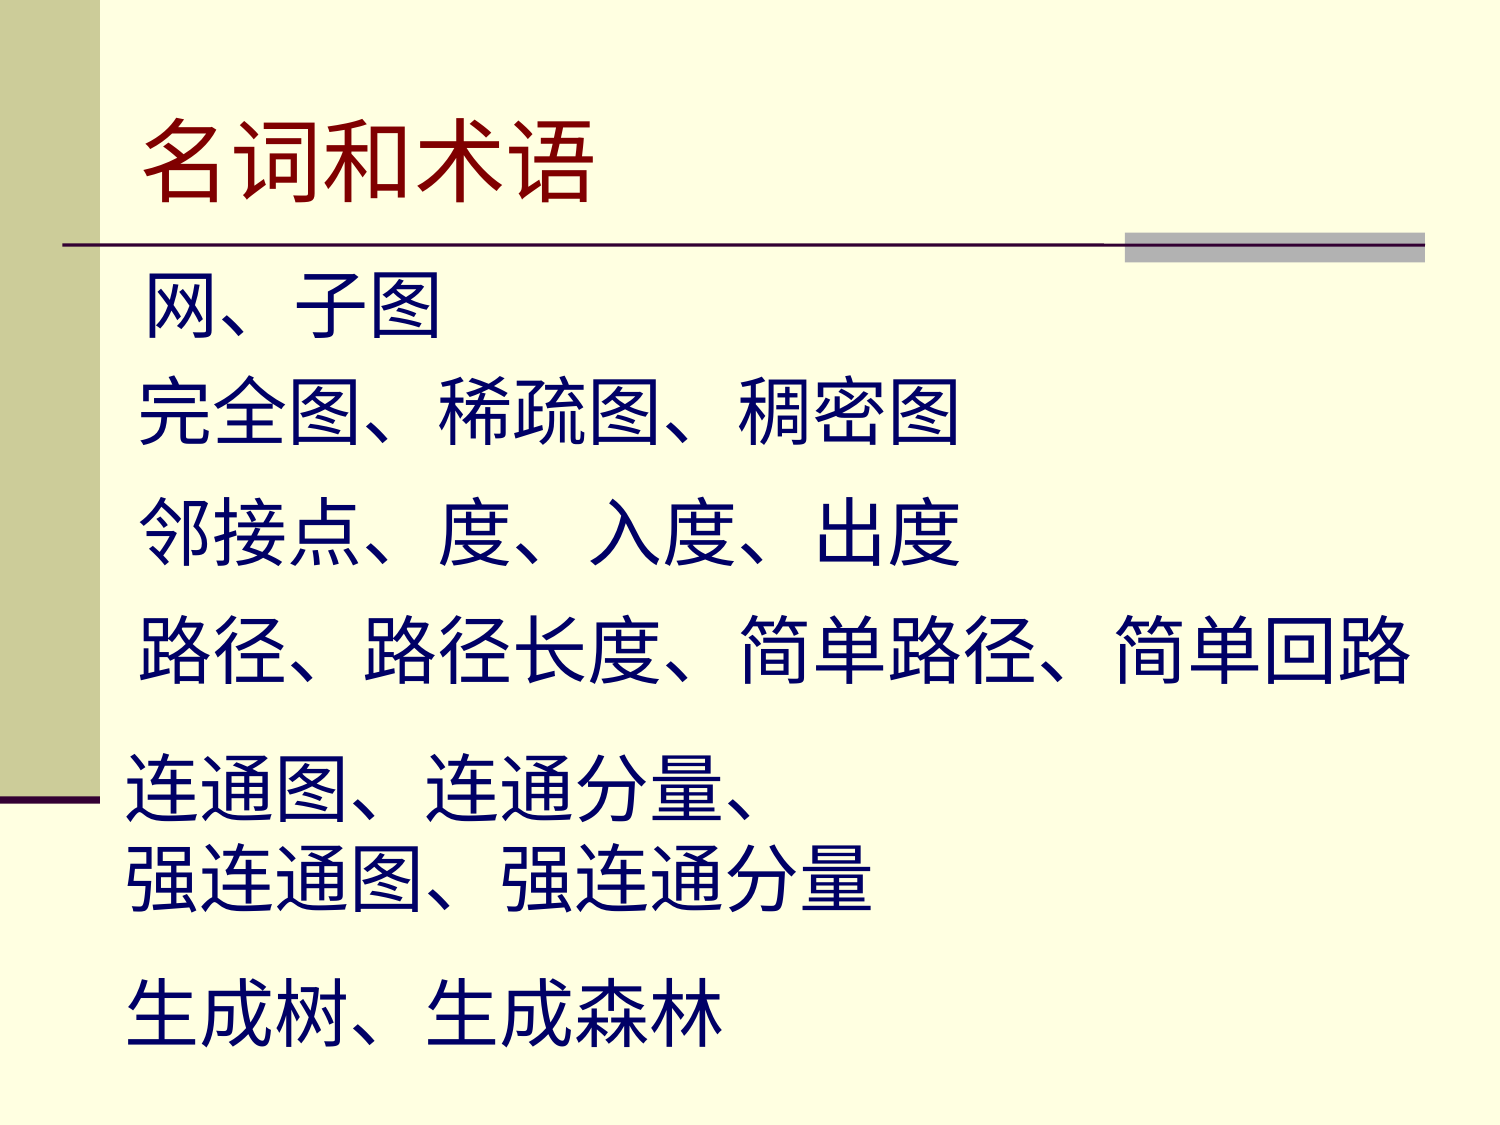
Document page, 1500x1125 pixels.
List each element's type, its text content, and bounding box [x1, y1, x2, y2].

text_box 生成树、生成森林 [110, 958, 740, 1064]
text_box 名词和术语 [124, 96, 613, 221]
text_box 网、子图 [128, 250, 509, 356]
text_box 连通图、连通分量、 强连通图、强连通分量 [110, 733, 890, 929]
text_box 邻接点、度、入度、出度 [122, 477, 978, 583]
text_box 路径、路径长度、简单路径、简单回路 [122, 596, 1428, 701]
text_box 完全图、稀疏图、稠密图 [122, 357, 978, 462]
